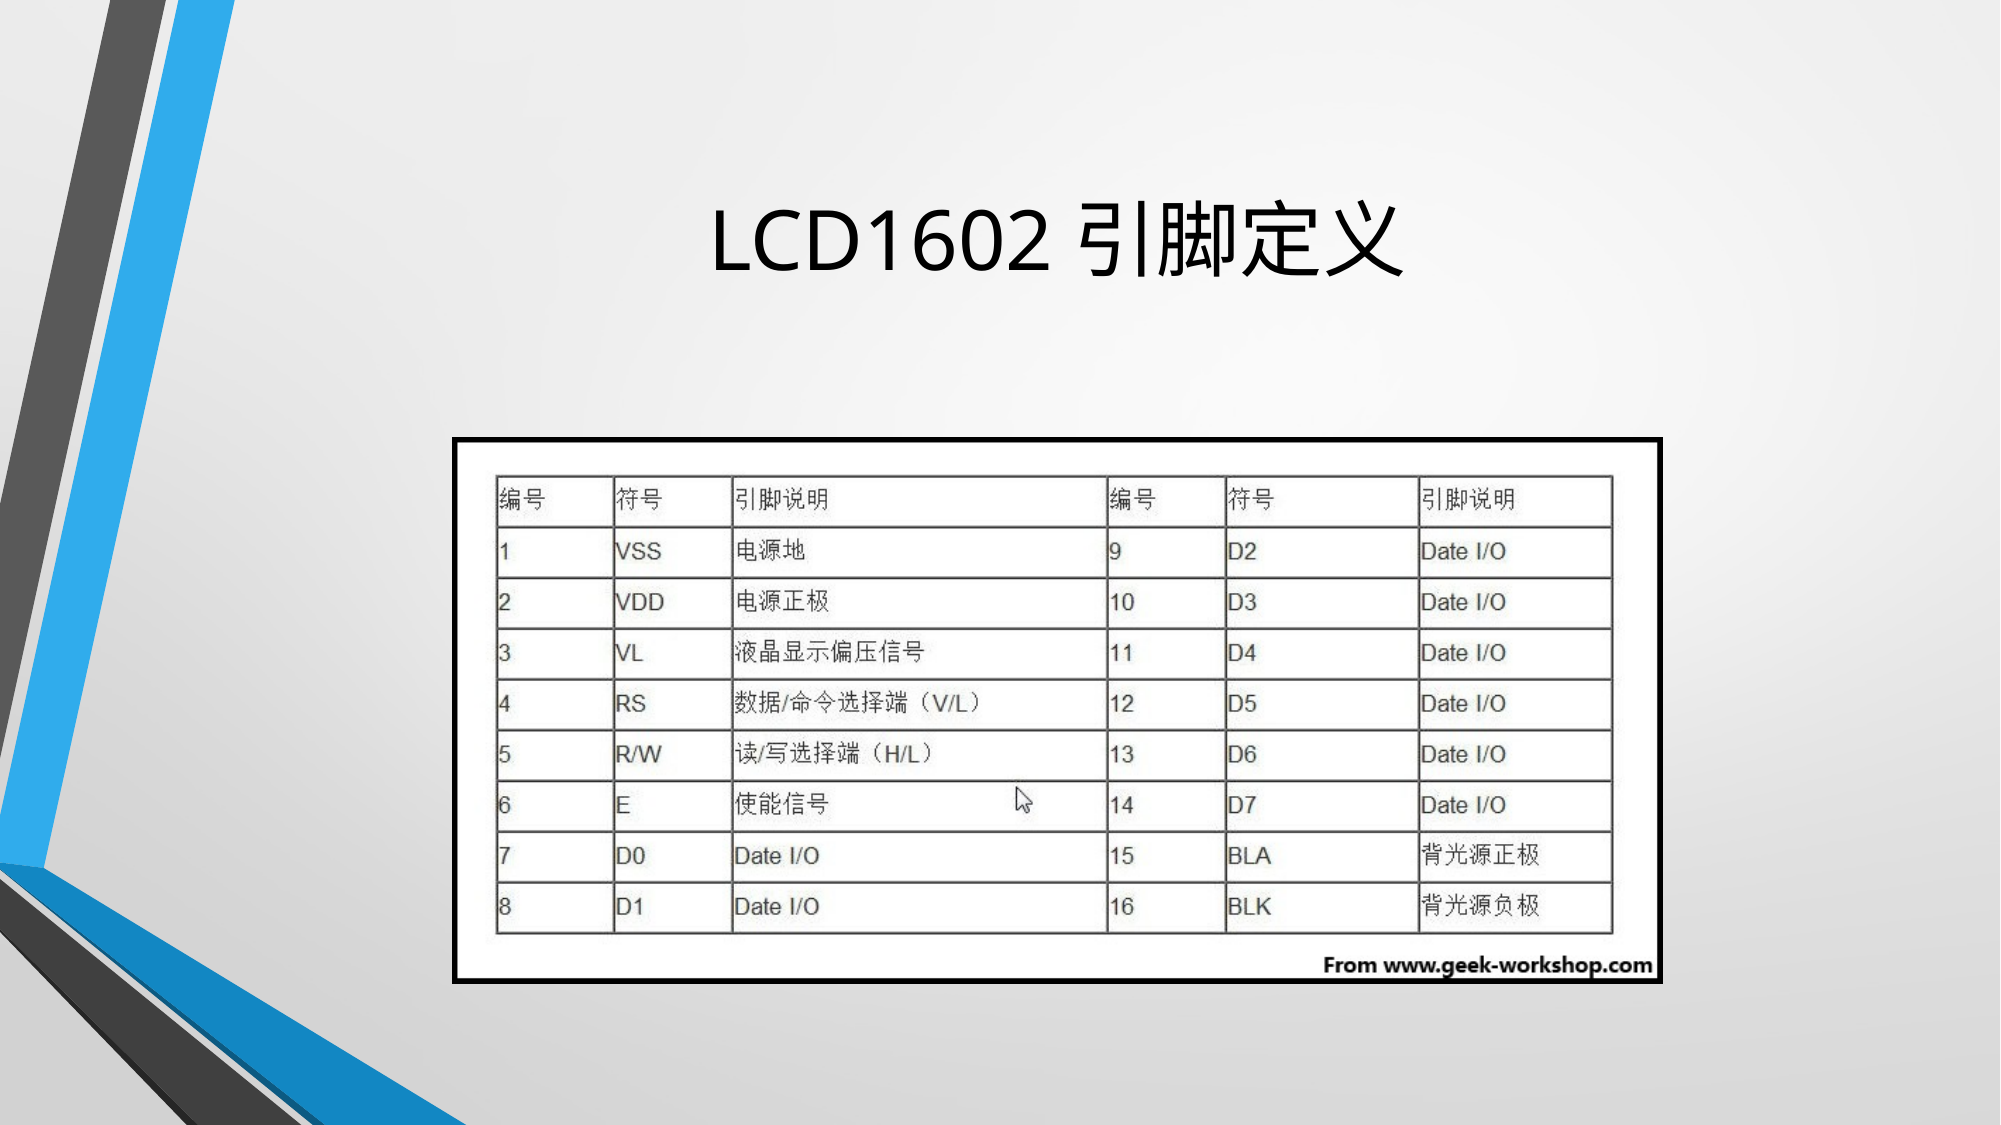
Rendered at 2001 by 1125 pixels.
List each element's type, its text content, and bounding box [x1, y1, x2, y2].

title LCD1602引脚定义 [214, 75, 1900, 400]
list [452, 437, 1663, 985]
